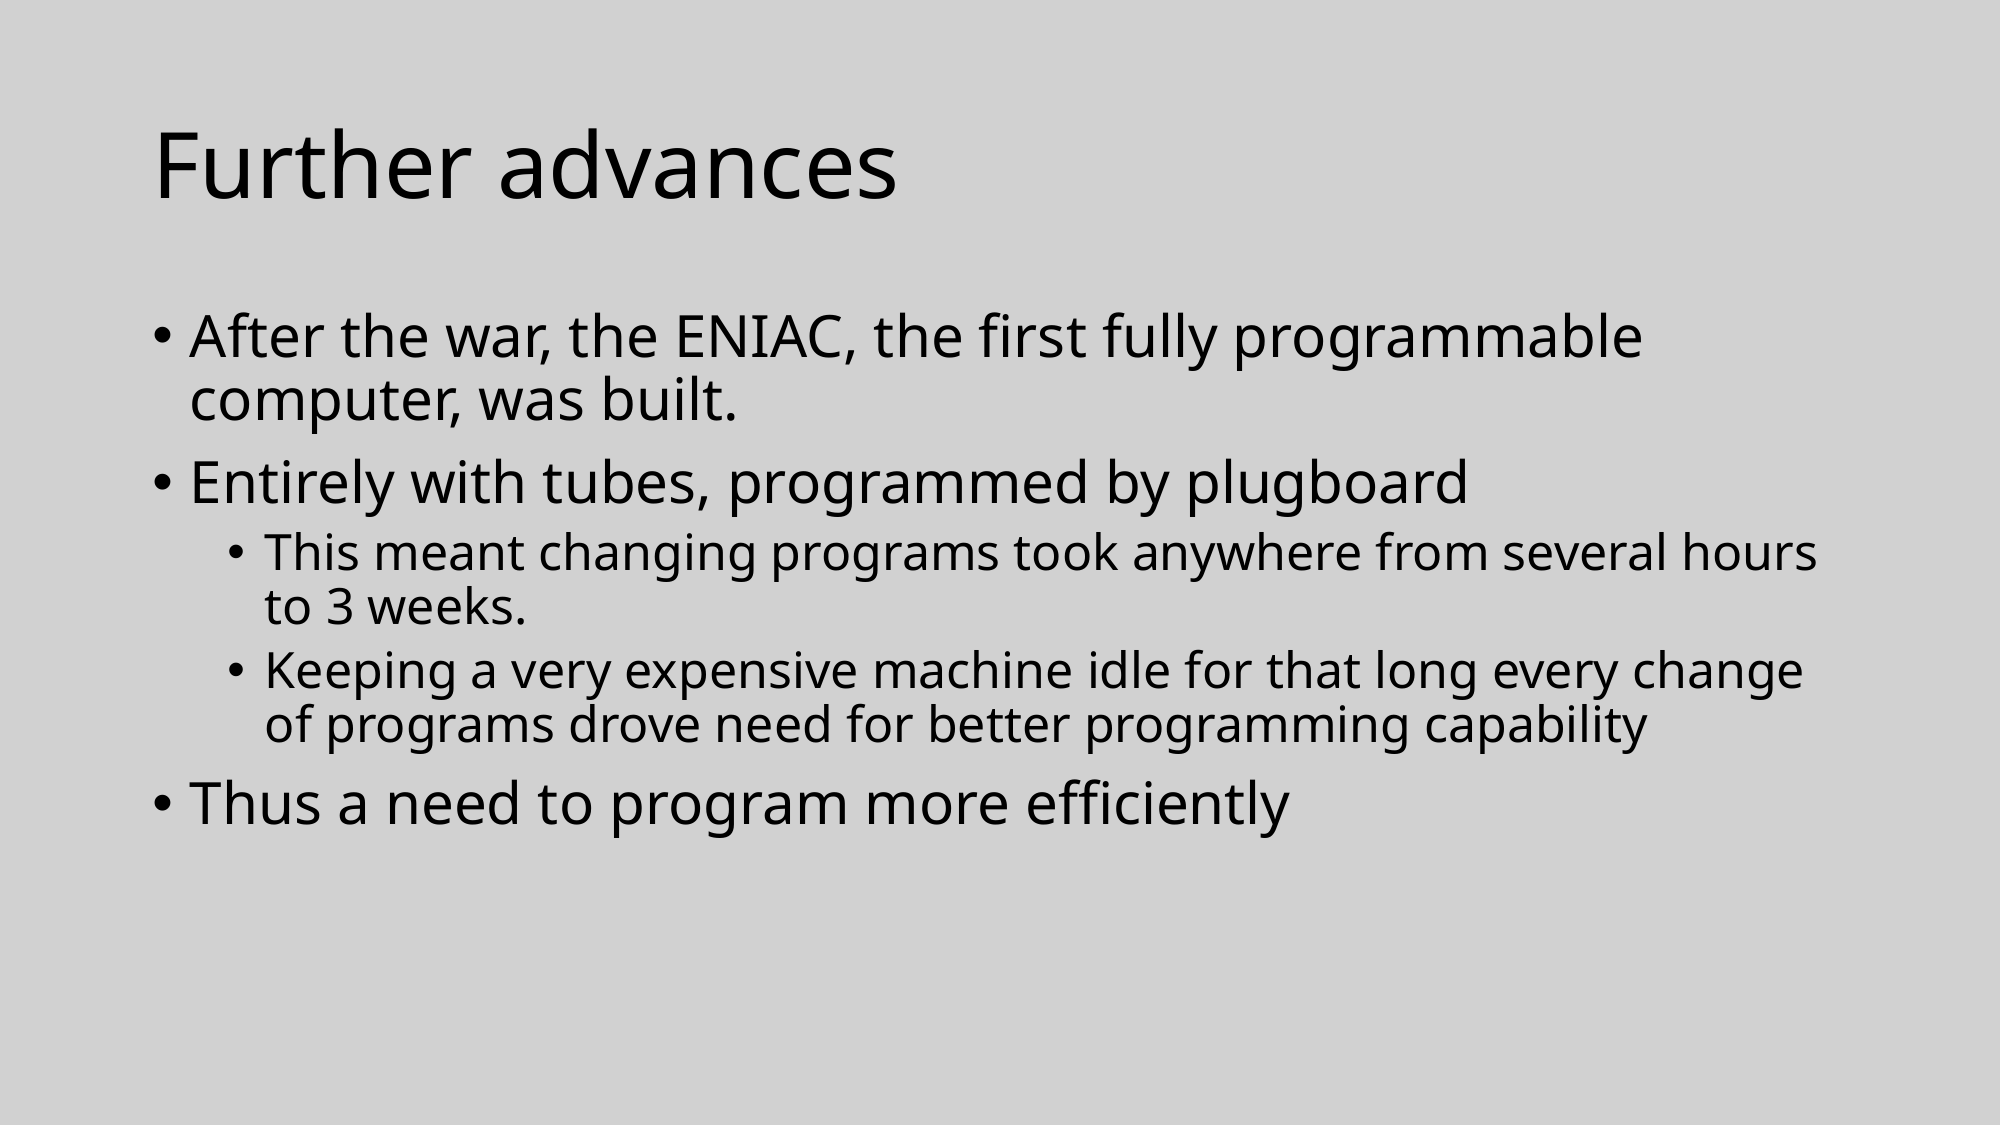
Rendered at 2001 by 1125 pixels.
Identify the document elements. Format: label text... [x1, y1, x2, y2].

list After the war, the ENIAC, the first fully programmable computer, was built. Entirely with tubes, programmed by plugboard This meant changing programs took anywhere from several hours to 3 weeks. Keeping a very expensive machine idle for that long every change of programs drove need for better programming capability Thus a need to program more efficiently [137, 299, 1863, 1014]
title Further advances [137, 59, 1863, 278]
